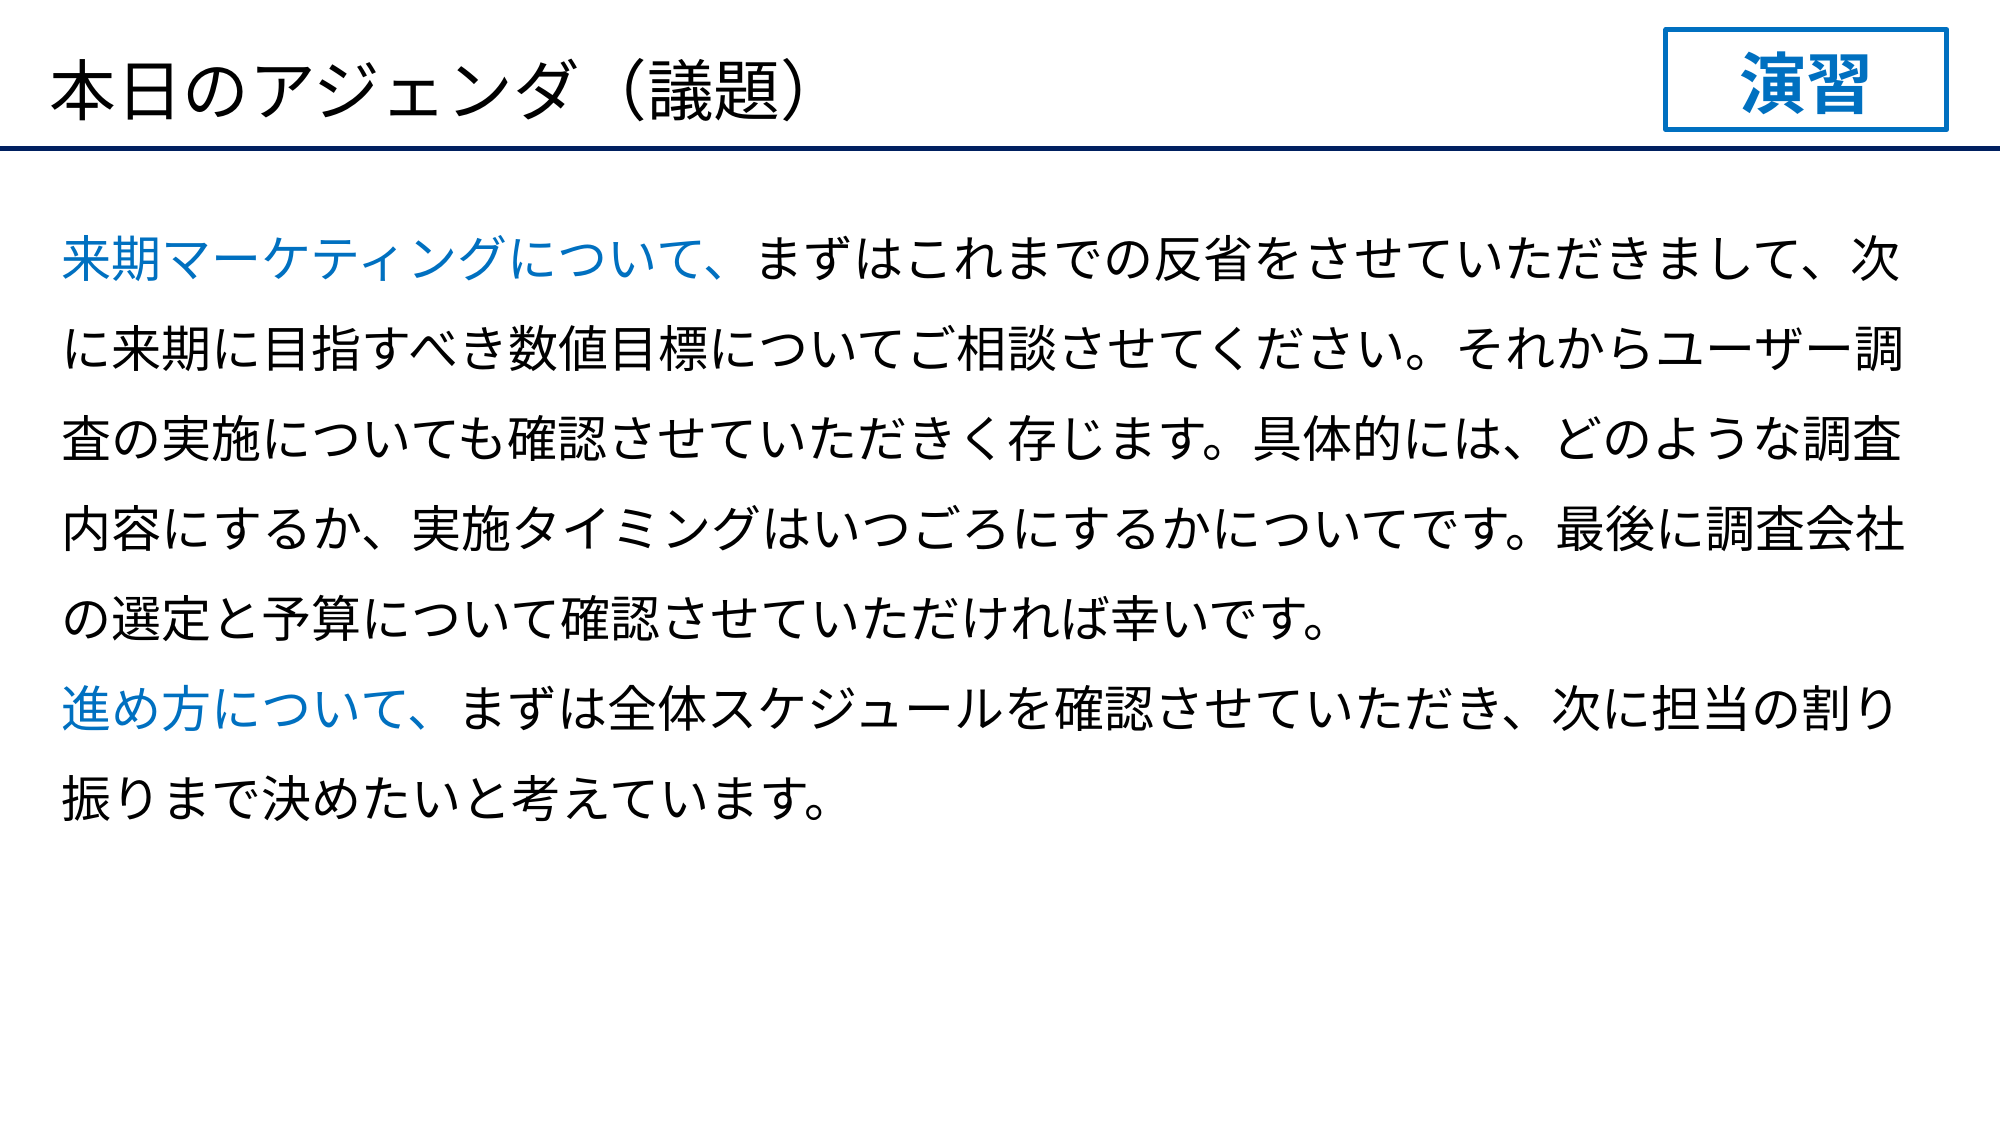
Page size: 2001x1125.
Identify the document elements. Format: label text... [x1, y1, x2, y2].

title 本日のアジェンダ（議題） [34, 30, 1925, 157]
text_box 来期マーケティングについて、まずはこれまでの反省をさせていただきまして、次に来期に目指すべき数値目標についてご相談させてください。それからユーザー調査の実施についても確認させていただきく存じます。具体的には、どのような調査内容にするか、実施タイミングはいつごろにするかについてです。最後に調査会社の選定と予算について確認させていただければ幸いです。 進め方について、まずは全体スケジュールを確認させていただき、次に担当の割り振りまで決めたいと考えています。 [46, 190, 1925, 836]
text_box 演習 [1665, 29, 1947, 130]
